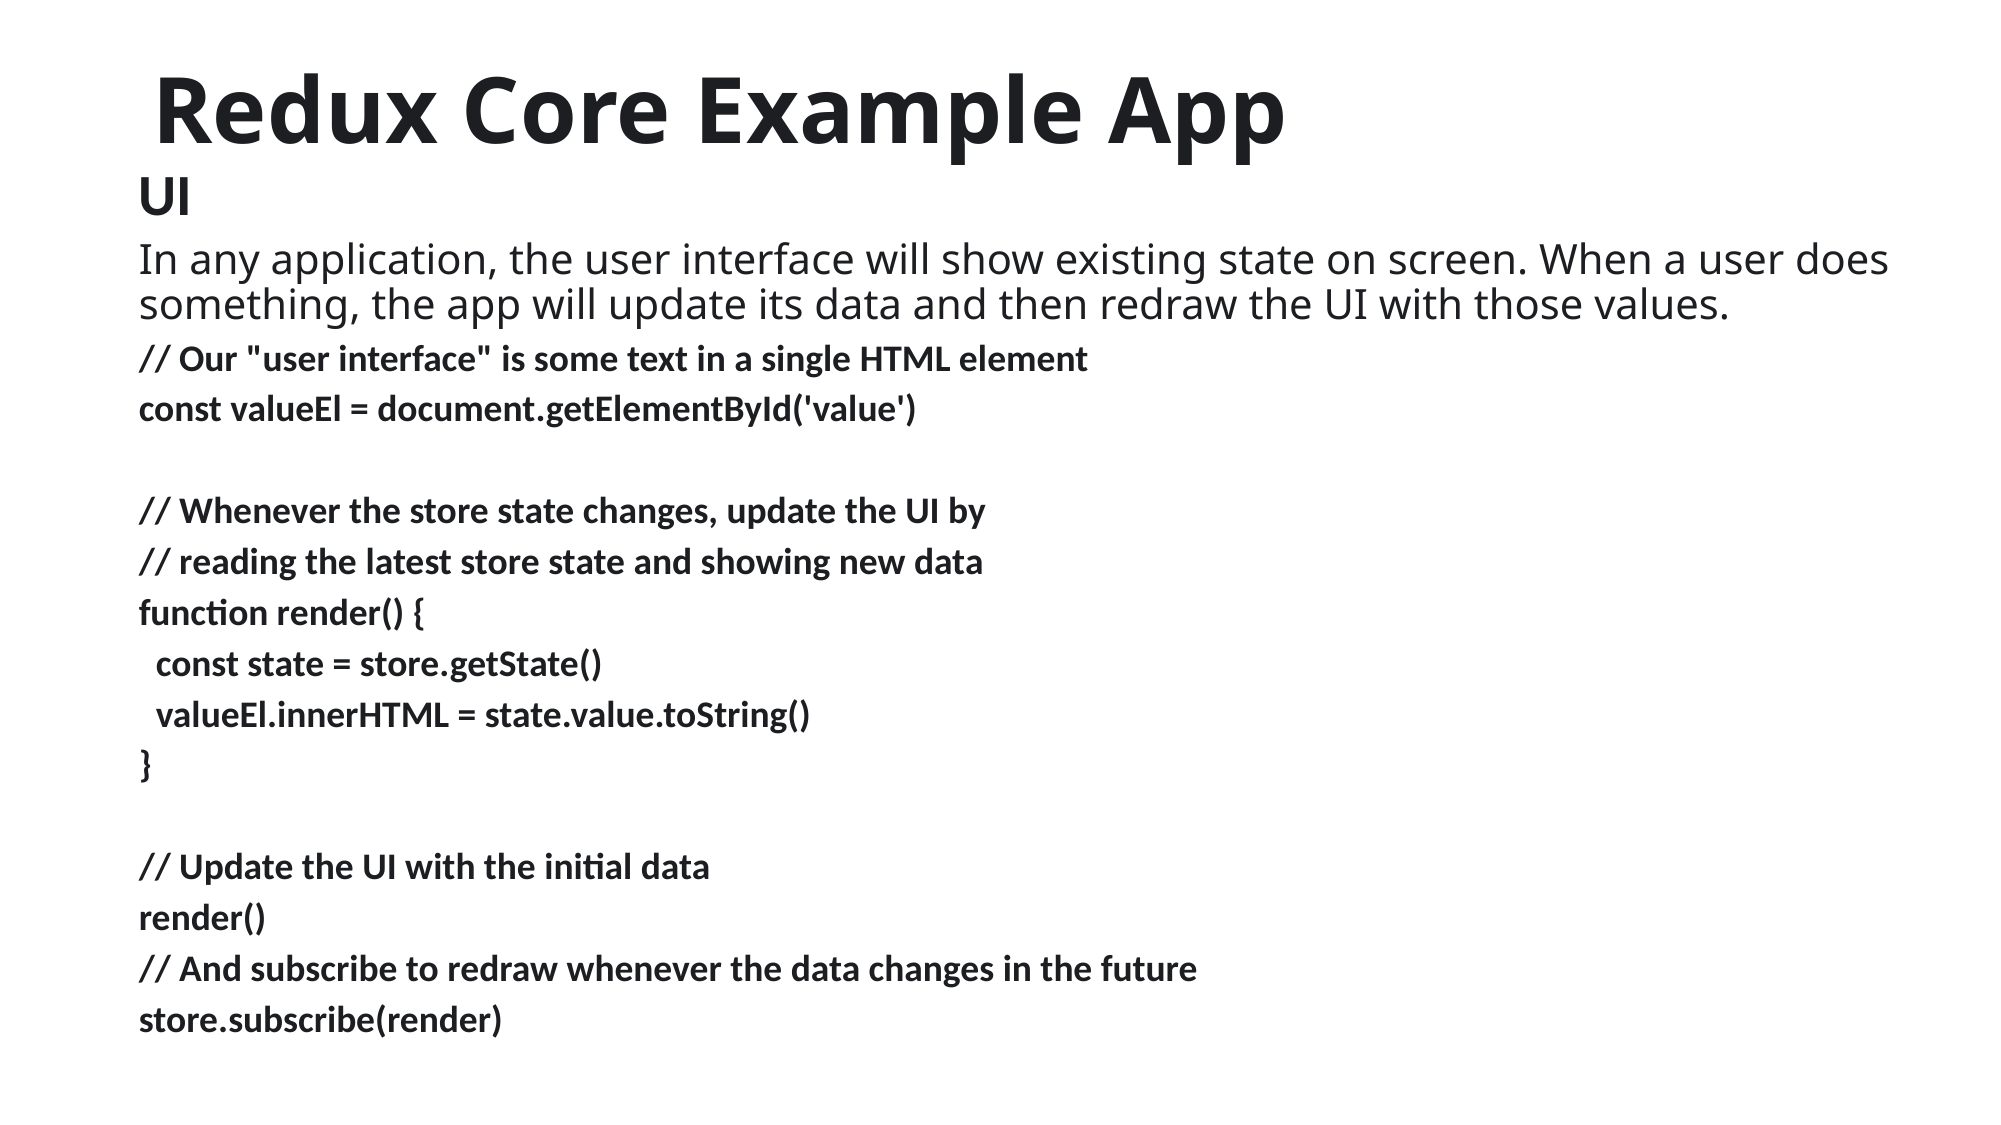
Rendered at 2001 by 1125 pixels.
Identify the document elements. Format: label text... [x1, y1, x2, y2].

list UI In any application, the user interface will show existing state on screen. When a user does something, the app will update its data and then redraw the UI with those values. // Our "user interface" is some text in a single HTML element const valueEl = document.getElementById('value') // Whenever the store state changes, update the UI by // reading the latest store state and showing new data function render() { const state = store.getState() valueEl.innerHTML = state.value.toString() } // Update the UI with the initial data render() // And subscribe to redraw whenever the data changes in the future store.subscribe(render) [48, 157, 1967, 1125]
title Redux Core Example App [137, 59, 1863, 157]
